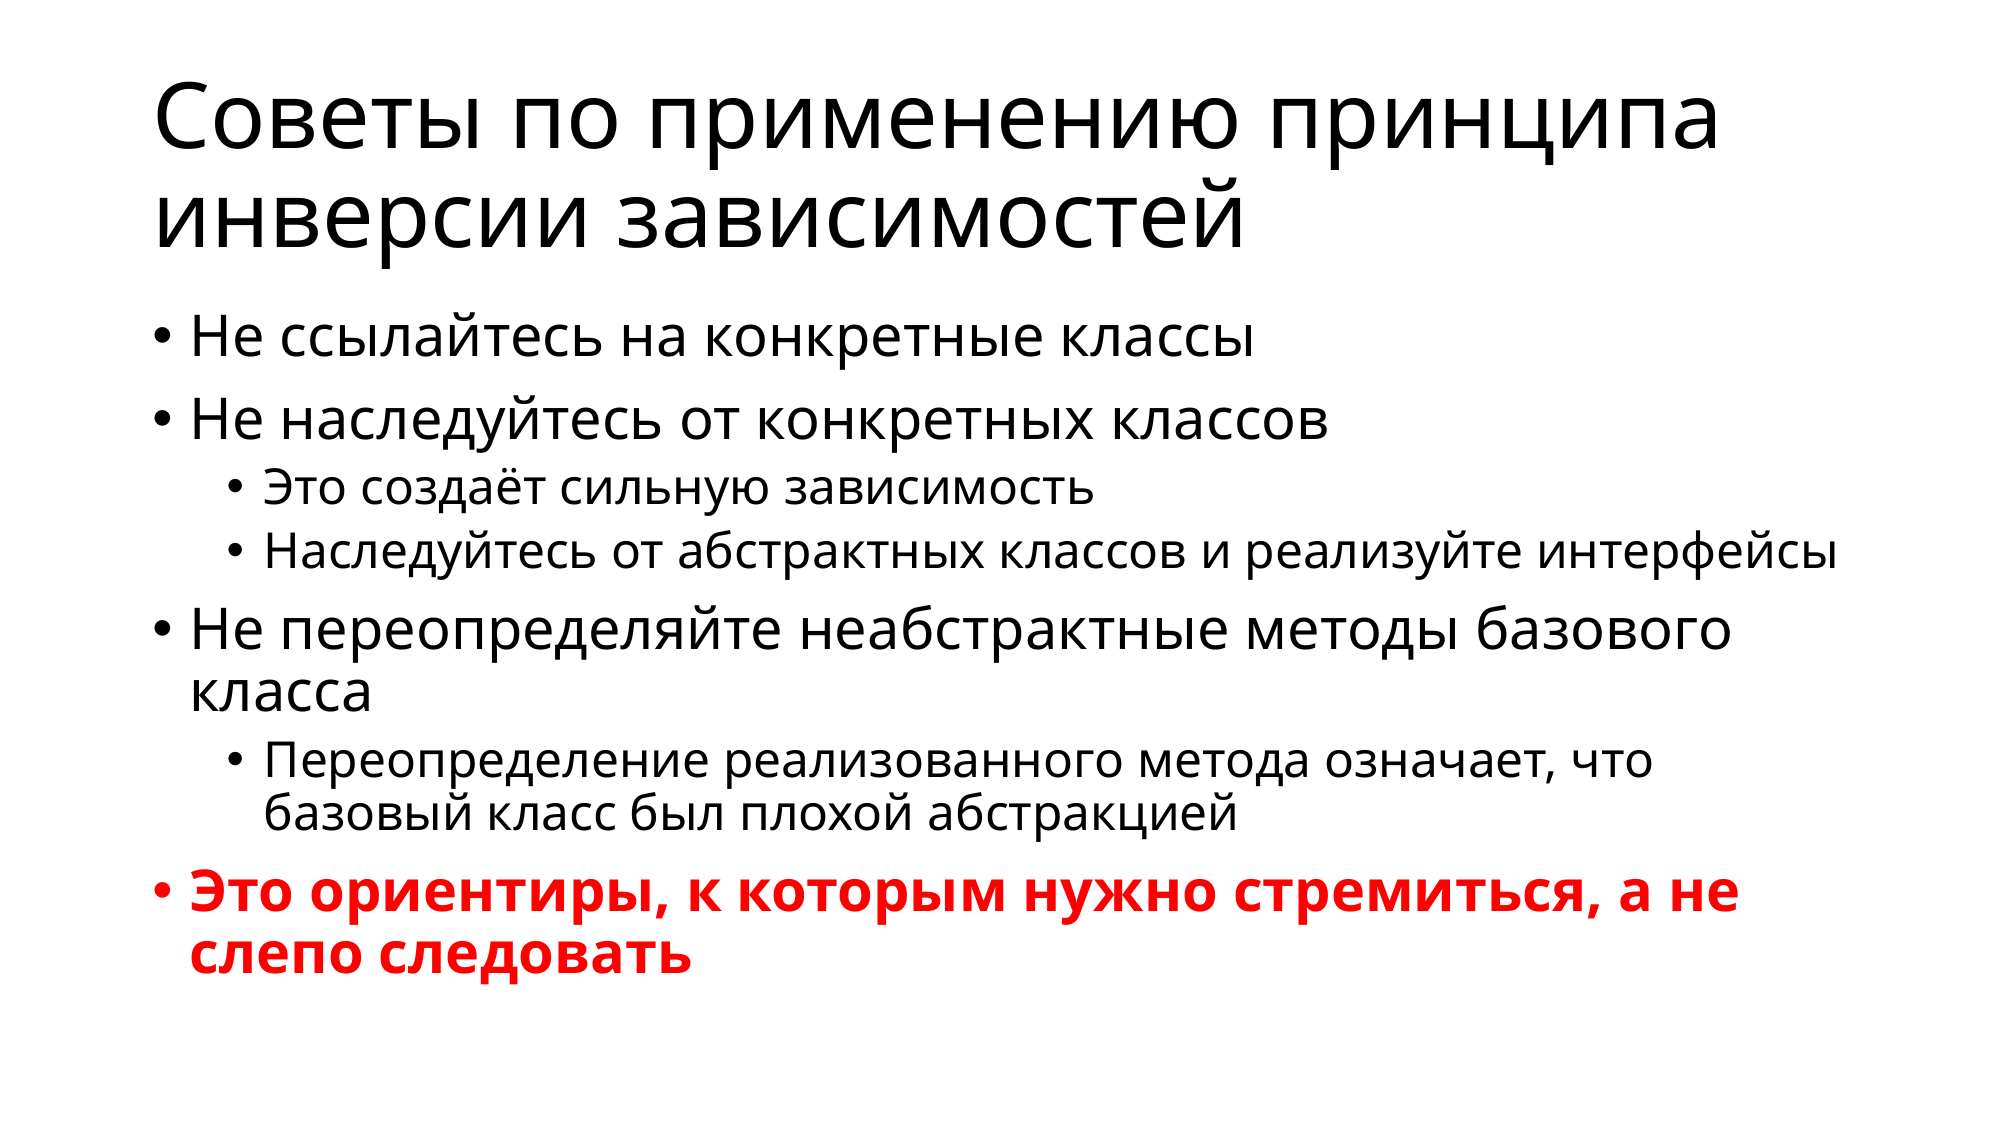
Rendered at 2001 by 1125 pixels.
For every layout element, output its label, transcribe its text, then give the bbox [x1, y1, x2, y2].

title Советы по применению принципа инверсии зависимостей [137, 59, 1863, 278]
list Не ссылайтесь на конкретные классы Не наследуйтесь от конкретных классов Это создаёт сильную зависимость Наследуйтесь от абстрактных классов и реализуйте интерфейсы Не переопределяйте неабстрактные методы базового класса Переопределение реализованного метода означает, что базовый класс был плохой абстракцией Это ориентиры, к которым нужно стремиться, а не слепо следовать [137, 299, 1863, 1014]
